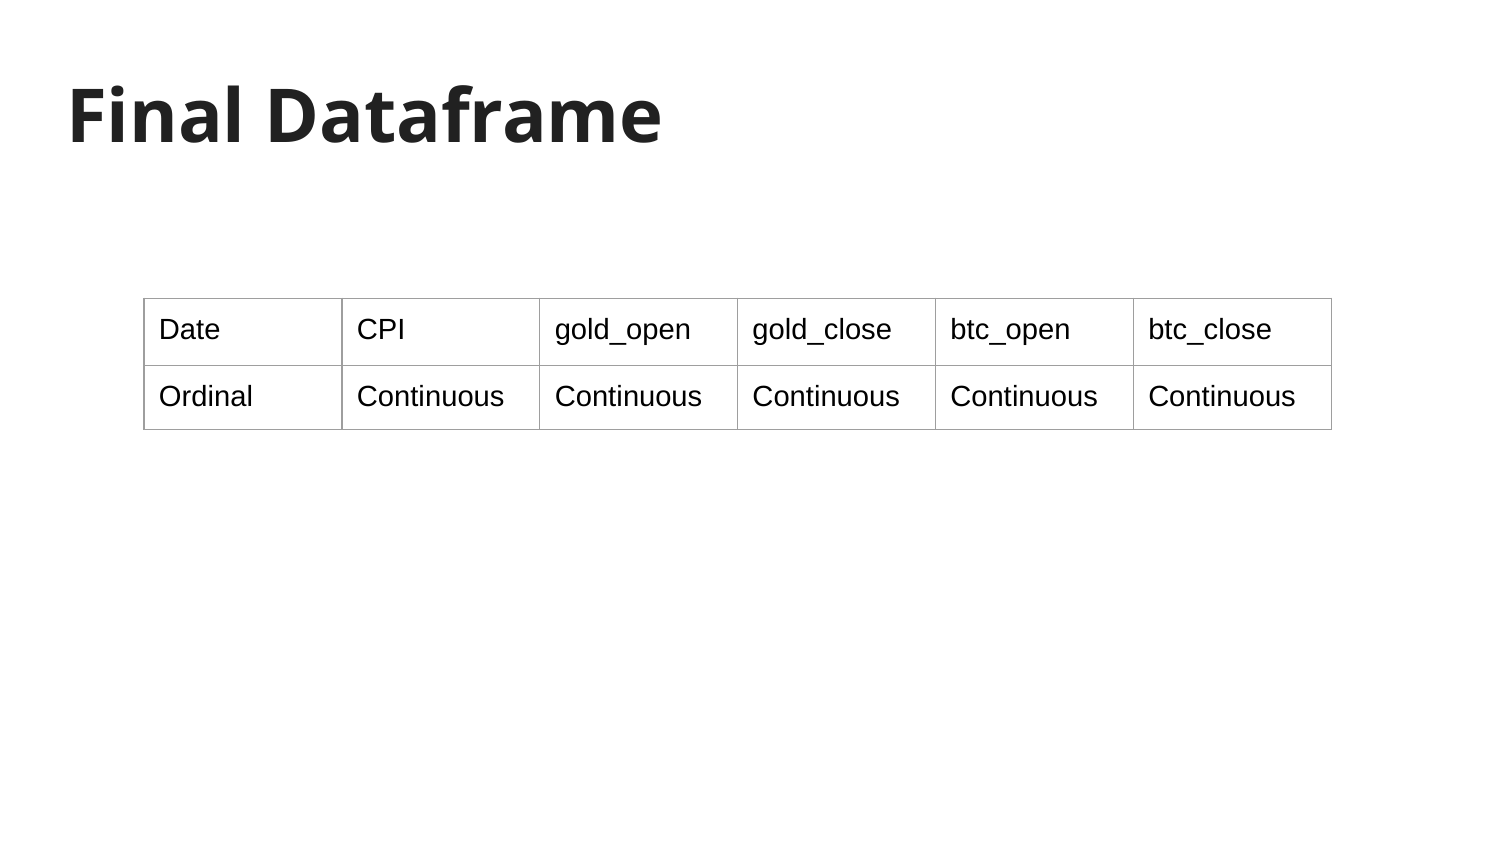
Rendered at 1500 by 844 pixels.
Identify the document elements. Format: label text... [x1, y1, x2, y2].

table_cell Continuous [540, 366, 737, 429]
table_header gold_close [738, 299, 935, 365]
table_header btc_close [1134, 299, 1331, 365]
table_cell Continuous [738, 366, 935, 429]
table_header gold_open [540, 299, 737, 365]
table_cell Continuous [343, 366, 539, 429]
table_header CPI [343, 299, 539, 365]
table_cell Ordinal [145, 366, 341, 429]
table_cell Continuous [1134, 366, 1331, 429]
table_cell Continuous [936, 366, 1133, 429]
title Final Dataframe [51, 48, 1449, 180]
table_header btc_open [936, 299, 1133, 365]
table_header Date [145, 299, 341, 365]
